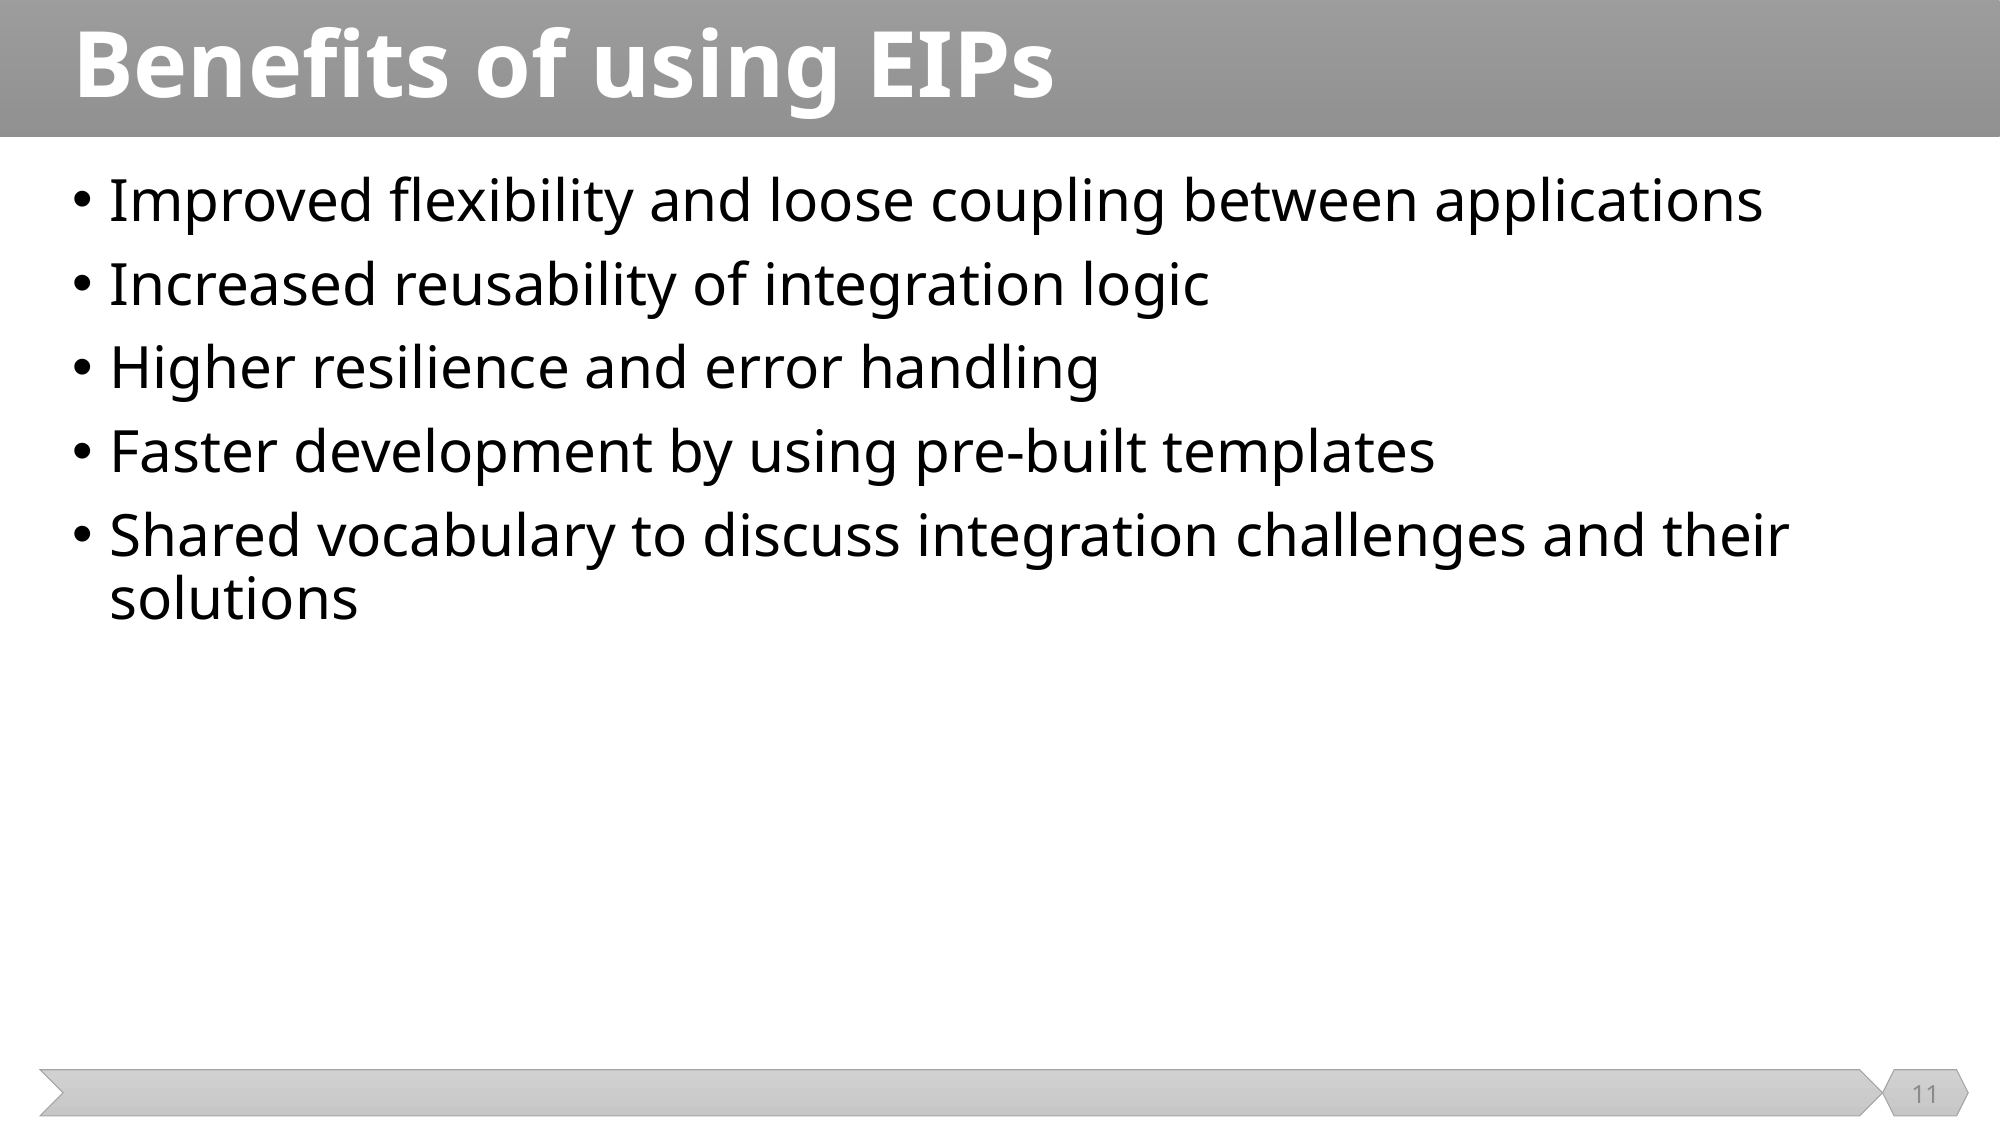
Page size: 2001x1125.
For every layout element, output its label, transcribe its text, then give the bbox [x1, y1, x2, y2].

title Benefits of using EIPs [56, 0, 1969, 137]
slide_number 11 [1882, 1065, 1969, 1125]
list Improved flexibility and loose coupling between applications Increased reusability of integration logic Higher resilience and error handling Faster development by using pre-built templates Shared vocabulary to discuss integration challenges and their solutions [56, 163, 1969, 1061]
